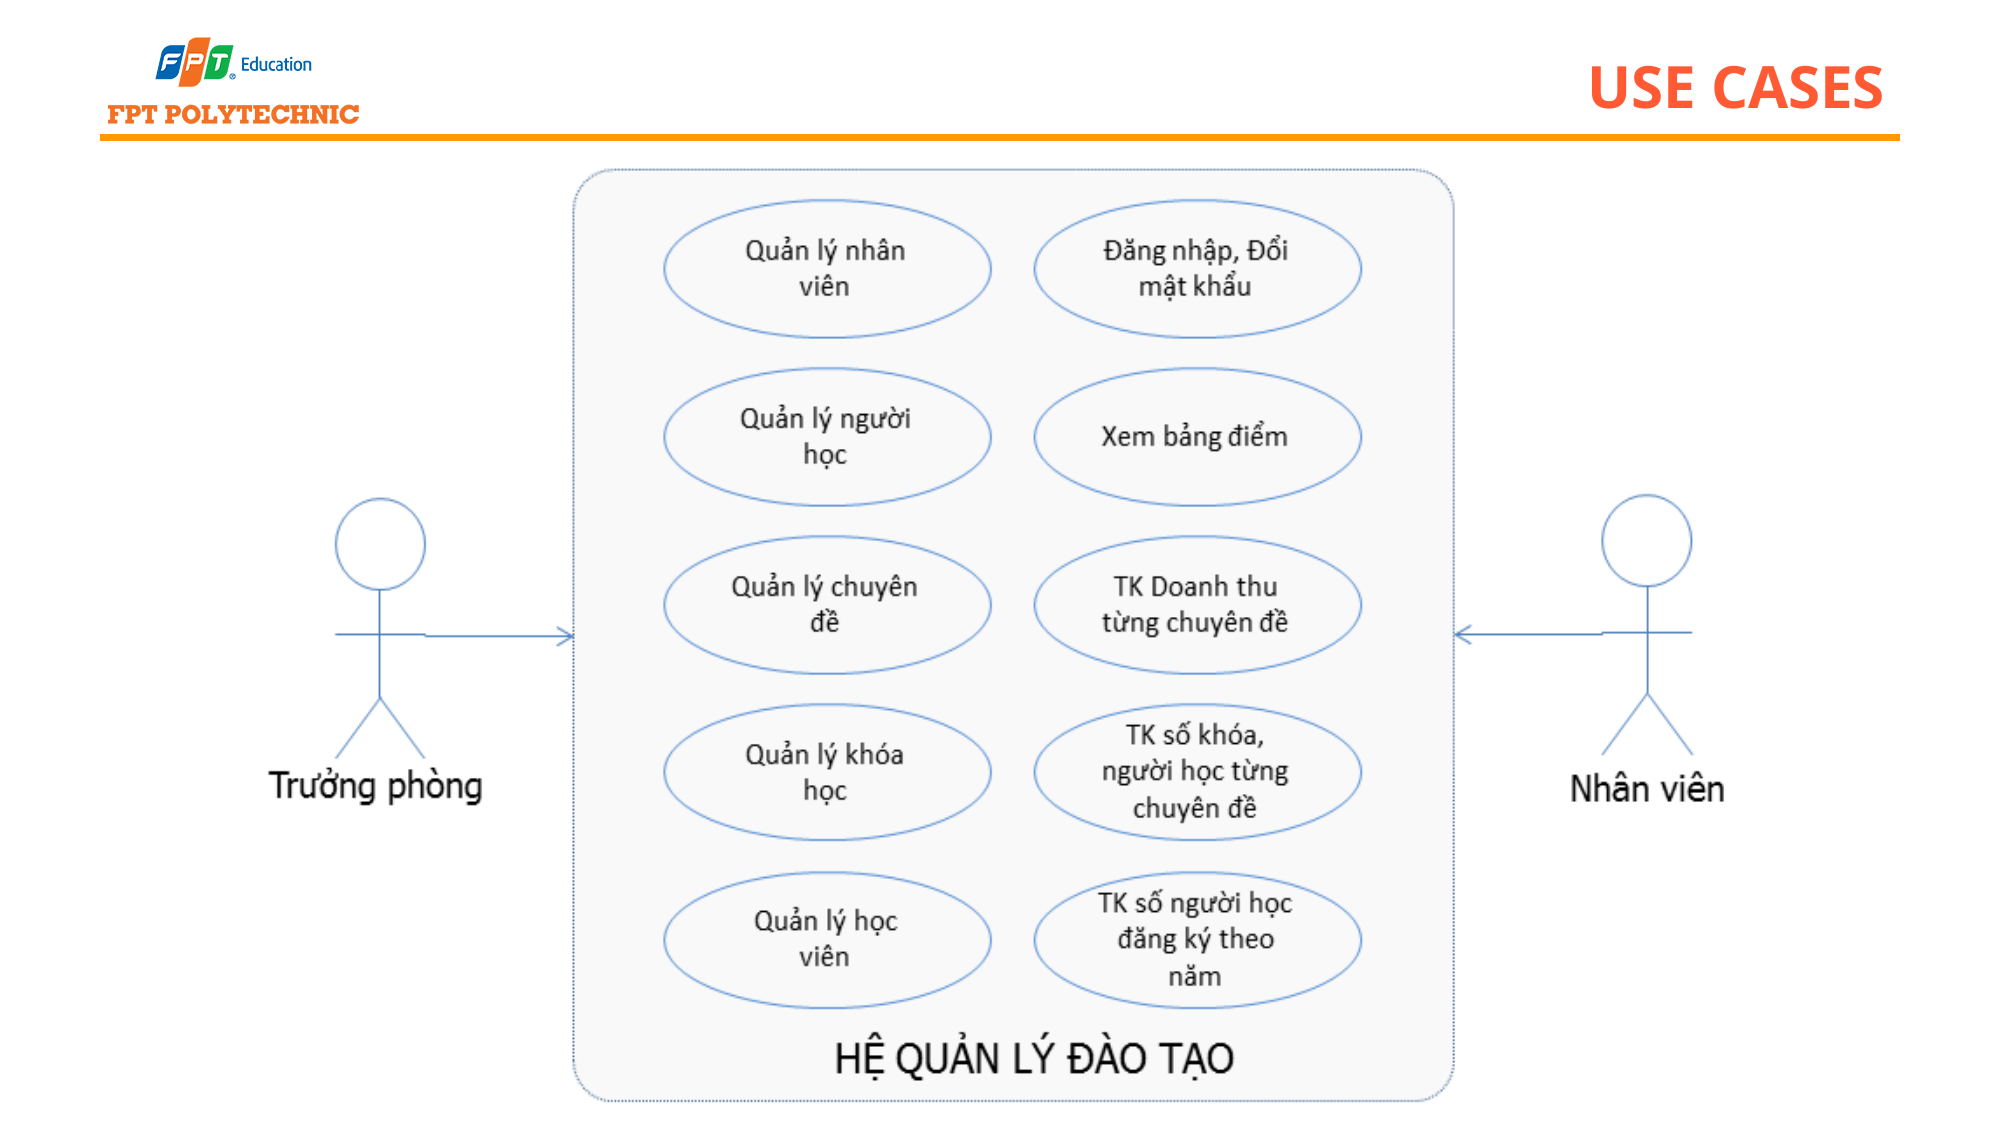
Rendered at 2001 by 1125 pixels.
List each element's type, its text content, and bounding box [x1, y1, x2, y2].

picture [99, 25, 367, 143]
title Use Cases [366, 45, 1900, 125]
picture [262, 162, 1738, 1113]
